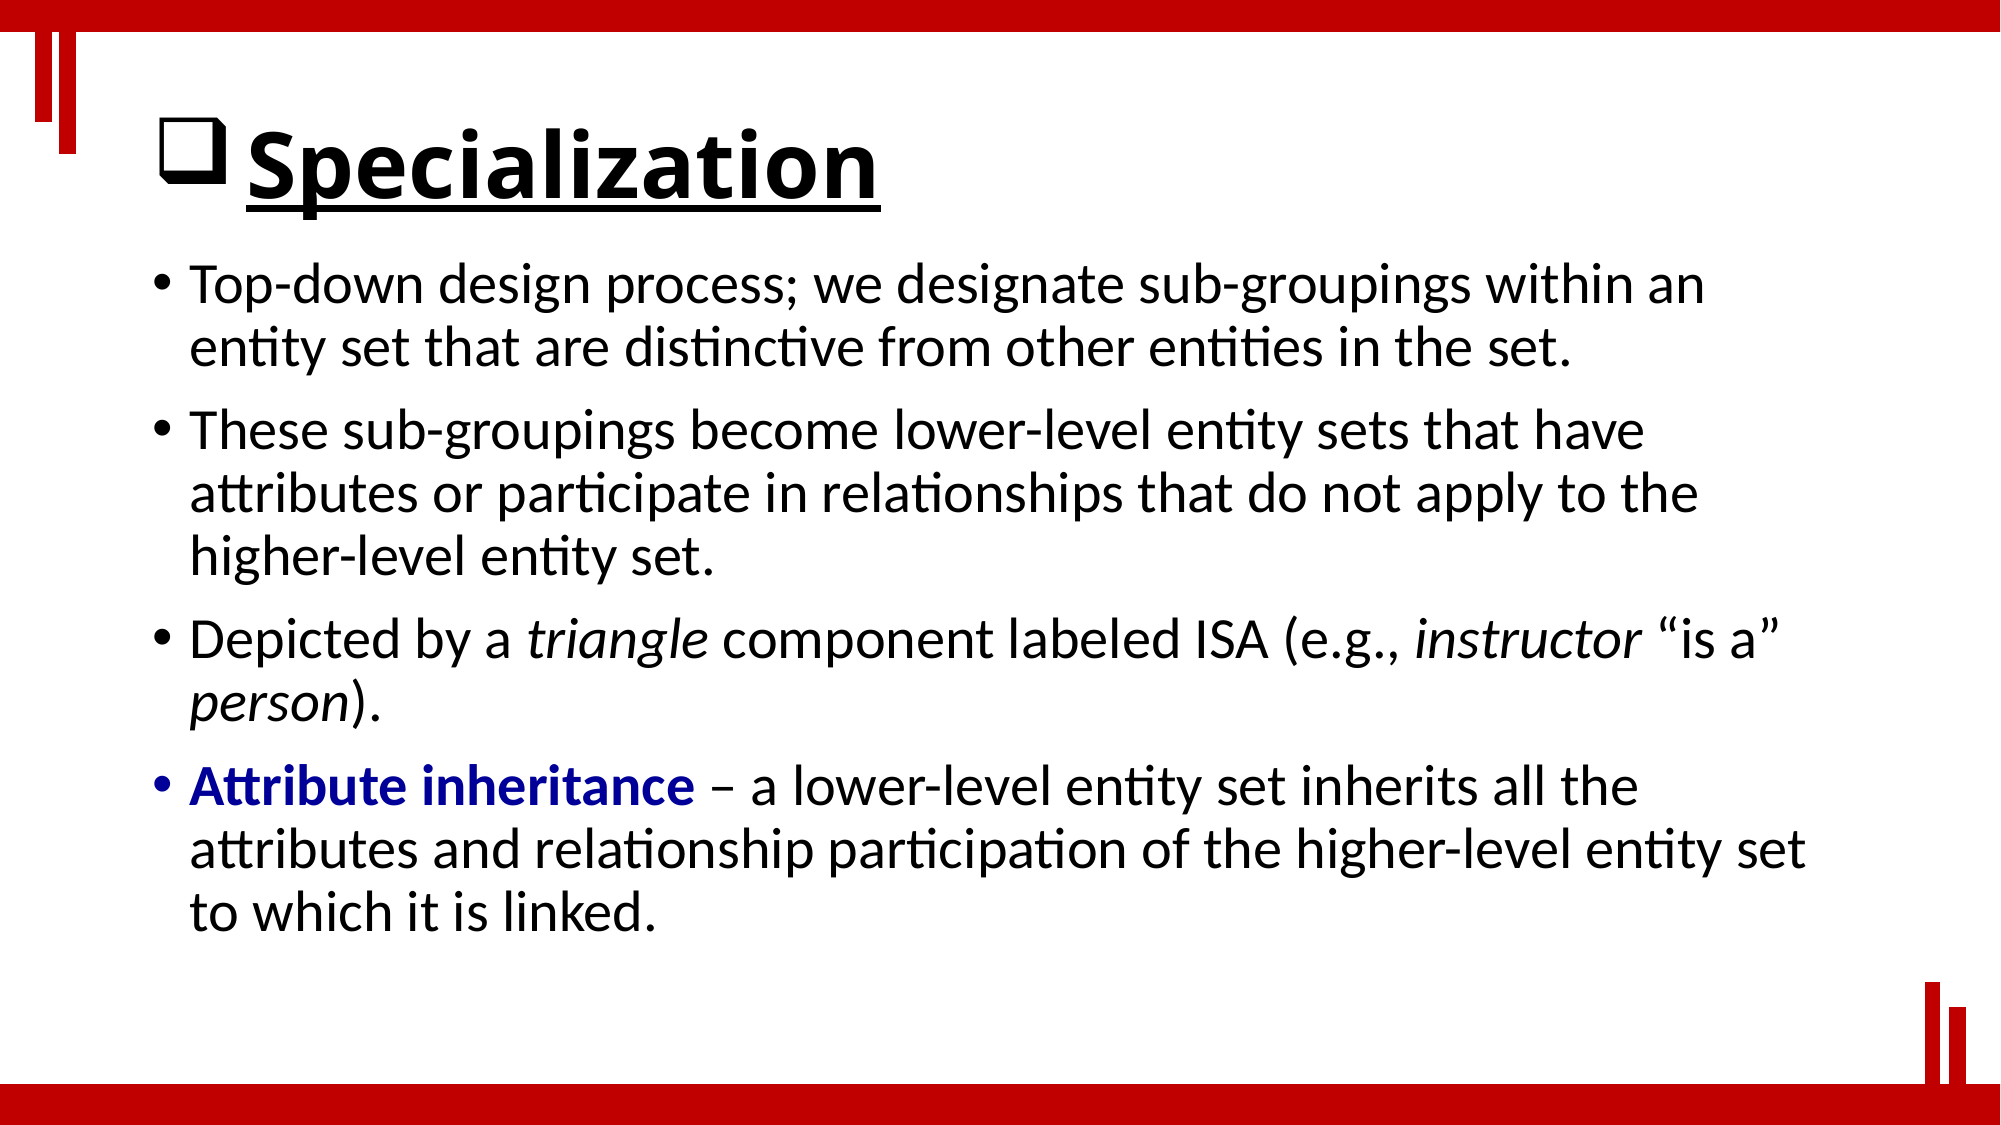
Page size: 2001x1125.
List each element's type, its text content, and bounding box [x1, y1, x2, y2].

title Specialization [137, 59, 1863, 245]
list Top-down design process; we designate sub-groupings within an entity set that are distinctive from other entities in the set. These sub-groupings become lower-level entity sets that have attributes or participate in relationships that do not apply to the higher-level entity set. Depicted by a triangle component labeled ISA (e.g., instructor “is a” person). Attribute inheritance – a lower-level entity set inherits all the attributes and relationship participation of the higher-level entity set to which it is linked. [137, 245, 1863, 984]
